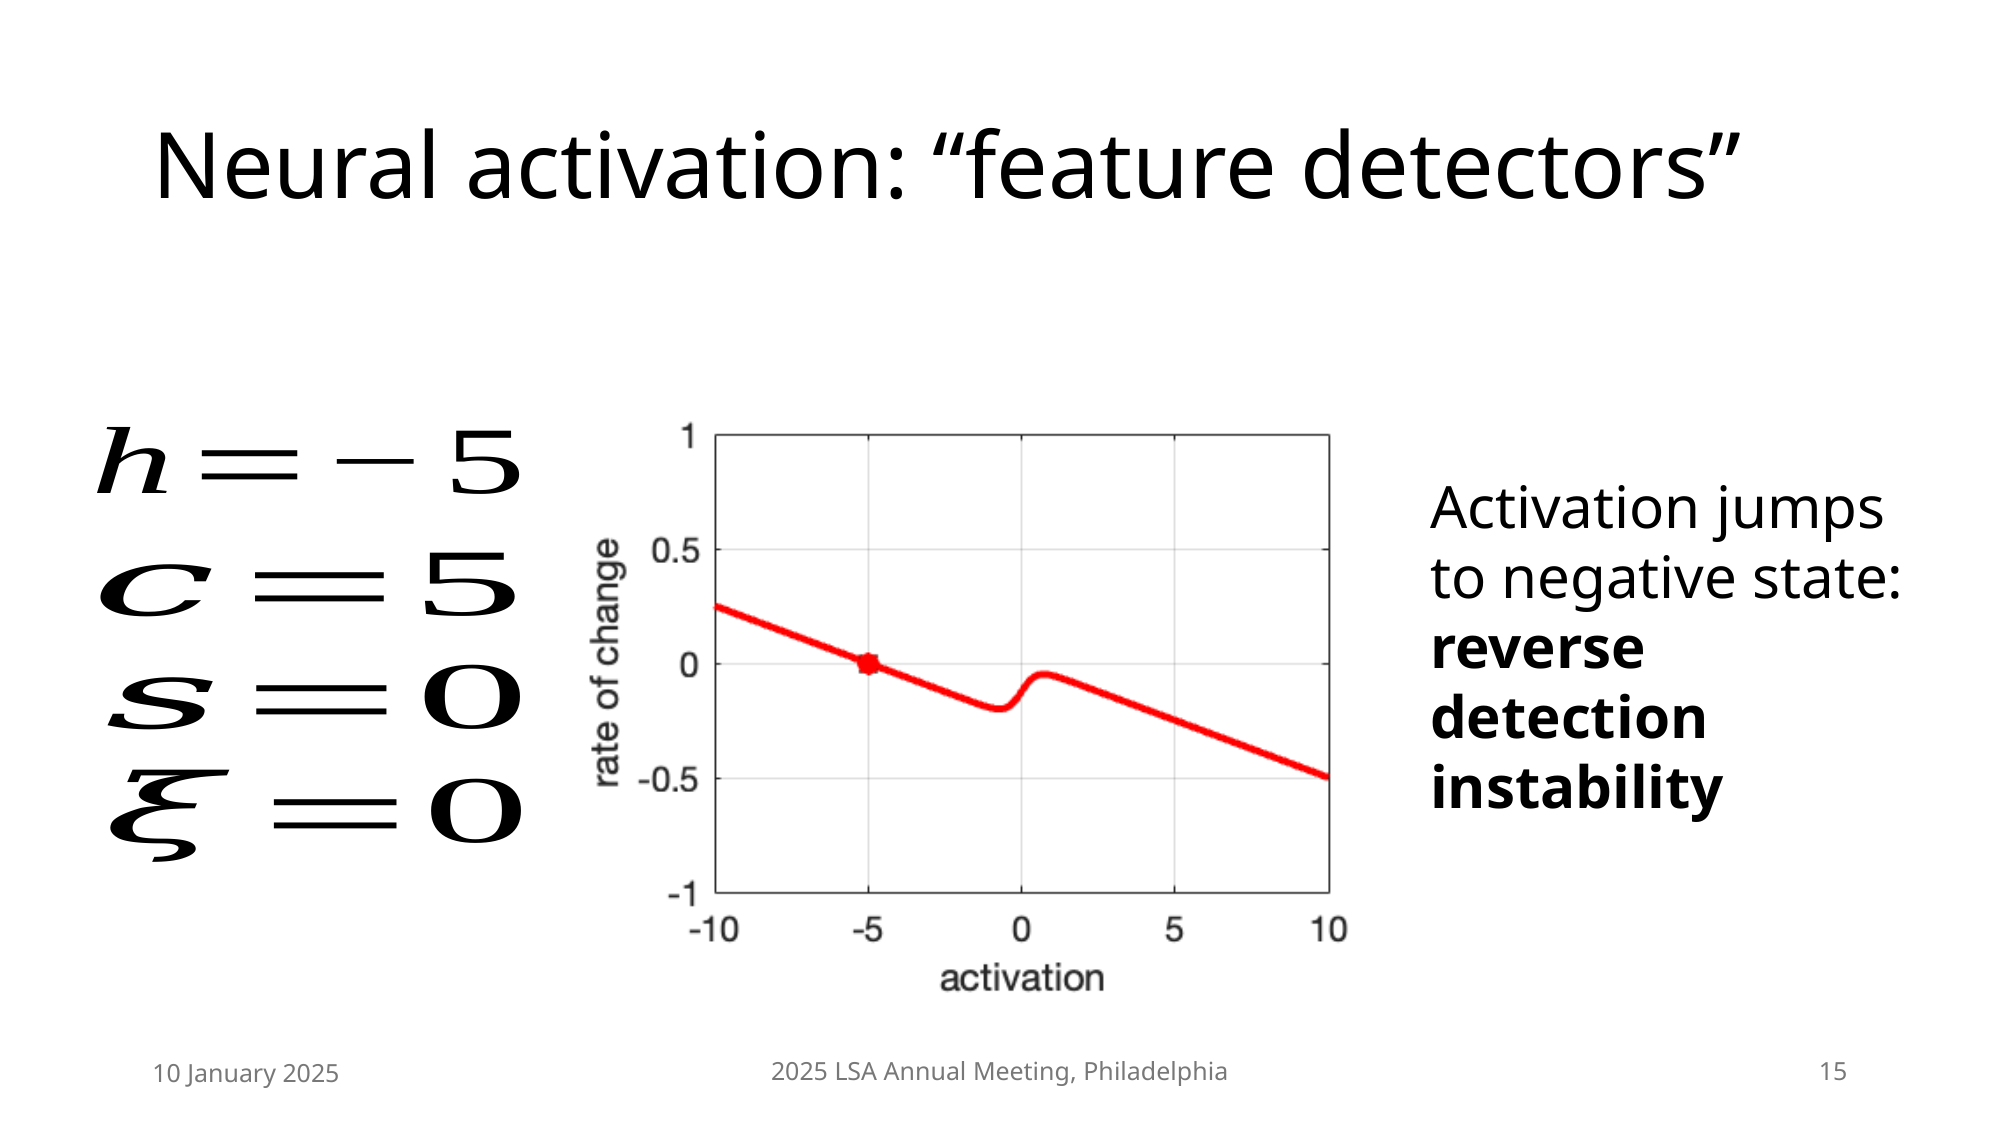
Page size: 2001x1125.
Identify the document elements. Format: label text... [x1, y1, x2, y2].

footer 2025 LSA Annual Meeting, Philadelphia [662, 1042, 1338, 1103]
title Neural activation: “feature detectors” [137, 59, 1863, 278]
slide_number 15 [1412, 1042, 1863, 1103]
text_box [582, 409, 1364, 1014]
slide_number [137, 1042, 588, 1103]
text_box Activation jumps to negative state: reverse detection instability [1415, 463, 1923, 828]
